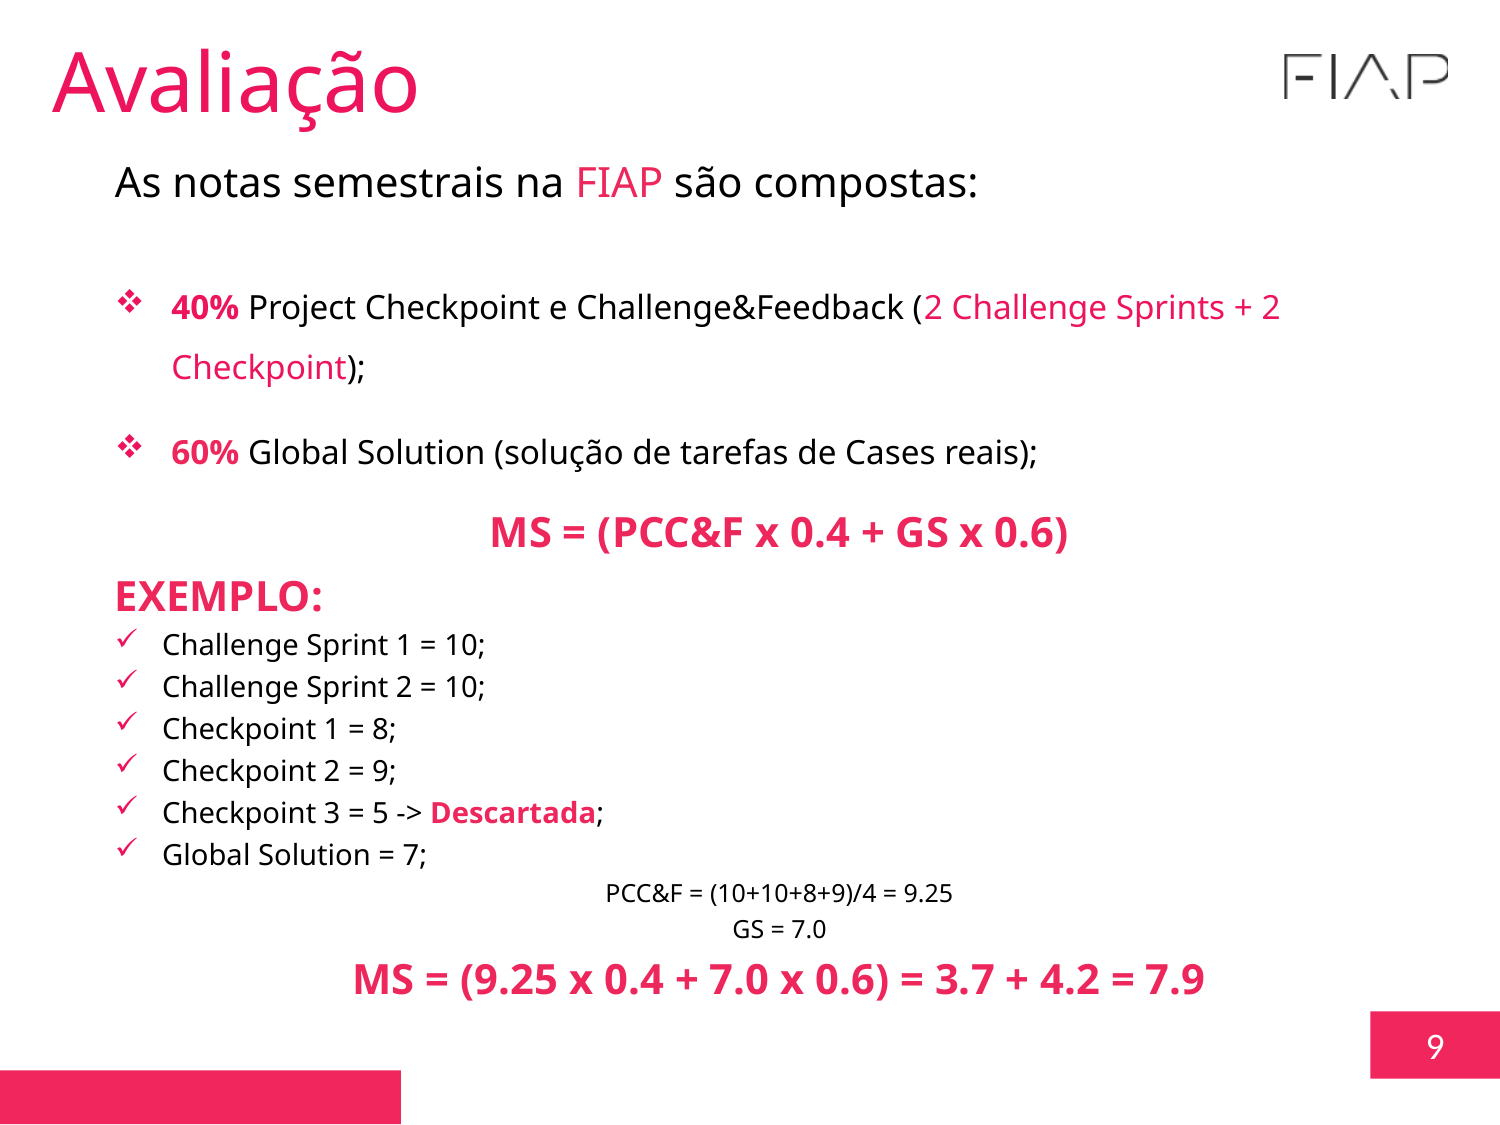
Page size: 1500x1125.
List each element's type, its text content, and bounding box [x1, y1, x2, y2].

text_box As notas semestrais na FIAP são compostas: 40% Project Checkpoint e Challenge&Feedback (2 Challenge Sprints + 2 Checkpoint); 60% Global Solution (solução de tarefas de Cases reais); MS = (PCC&F x 0.4 + GS x 0.6) [100, 138, 1459, 552]
text_box EXEMPLO: Challenge Sprint 1 = 10; Challenge Sprint 2 = 10; Checkpoint 1 = 8; Checkpoint 2 = 9; Checkpoint 3 = 5 -> Descartada; Global Solution = 7; PCC&F = (10+10+8+9)/4 = 9.25 GS = 7.0 MS = (9.25 x 0.4 + 7.0 x 0.6) = 3.7 + 4.2 = 7.9 [100, 552, 1459, 1011]
text_box Avaliação [37, 21, 1075, 137]
